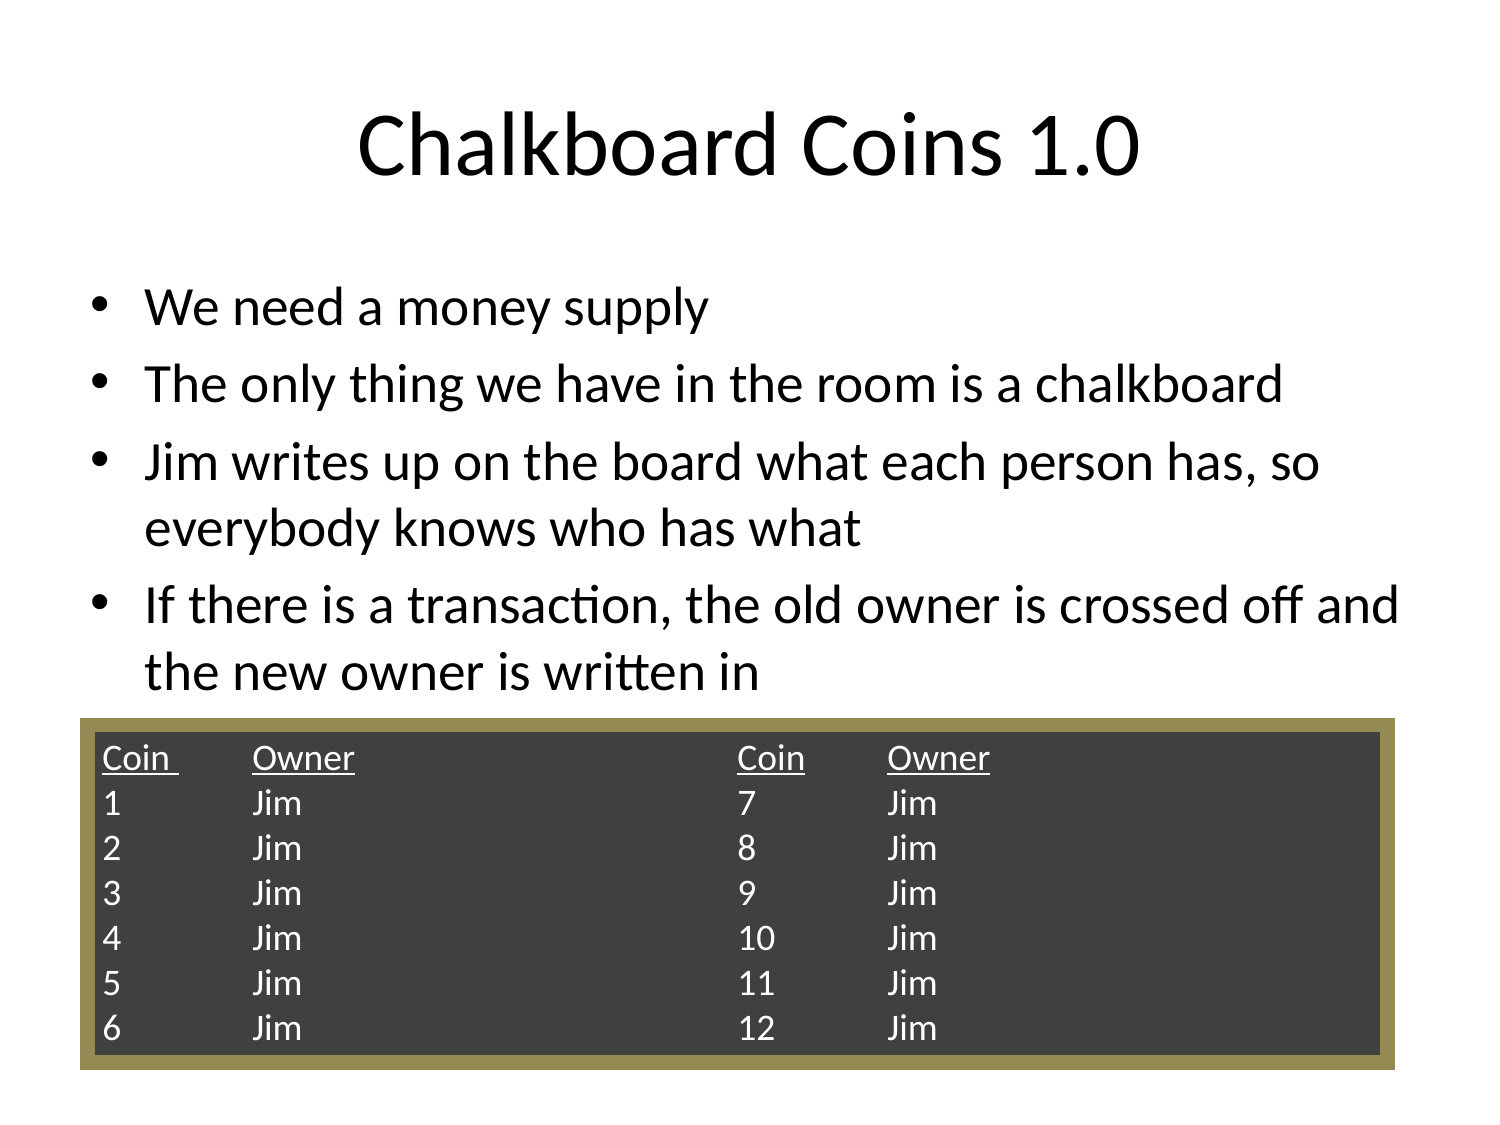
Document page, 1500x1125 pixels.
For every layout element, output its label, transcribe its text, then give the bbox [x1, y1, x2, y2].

text_box Coin Owner 1 Jim 2 Jim 3 Jim 4 Jim 5 Jim 6 Jim Coin Owner 7 Jim 8 Jim 9 Jim 10 Jim 11 Jim 12 Jim [85, 723, 1390, 1065]
list We need a money supply The only thing we have in the room is a chalkboard Jim writes up on the board what each person has, so everybody knows who has what If there is a transaction, the old owner is crossed off and the new owner is written in [75, 262, 1425, 713]
title Chalkboard Coins 1.0 [75, 45, 1425, 233]
